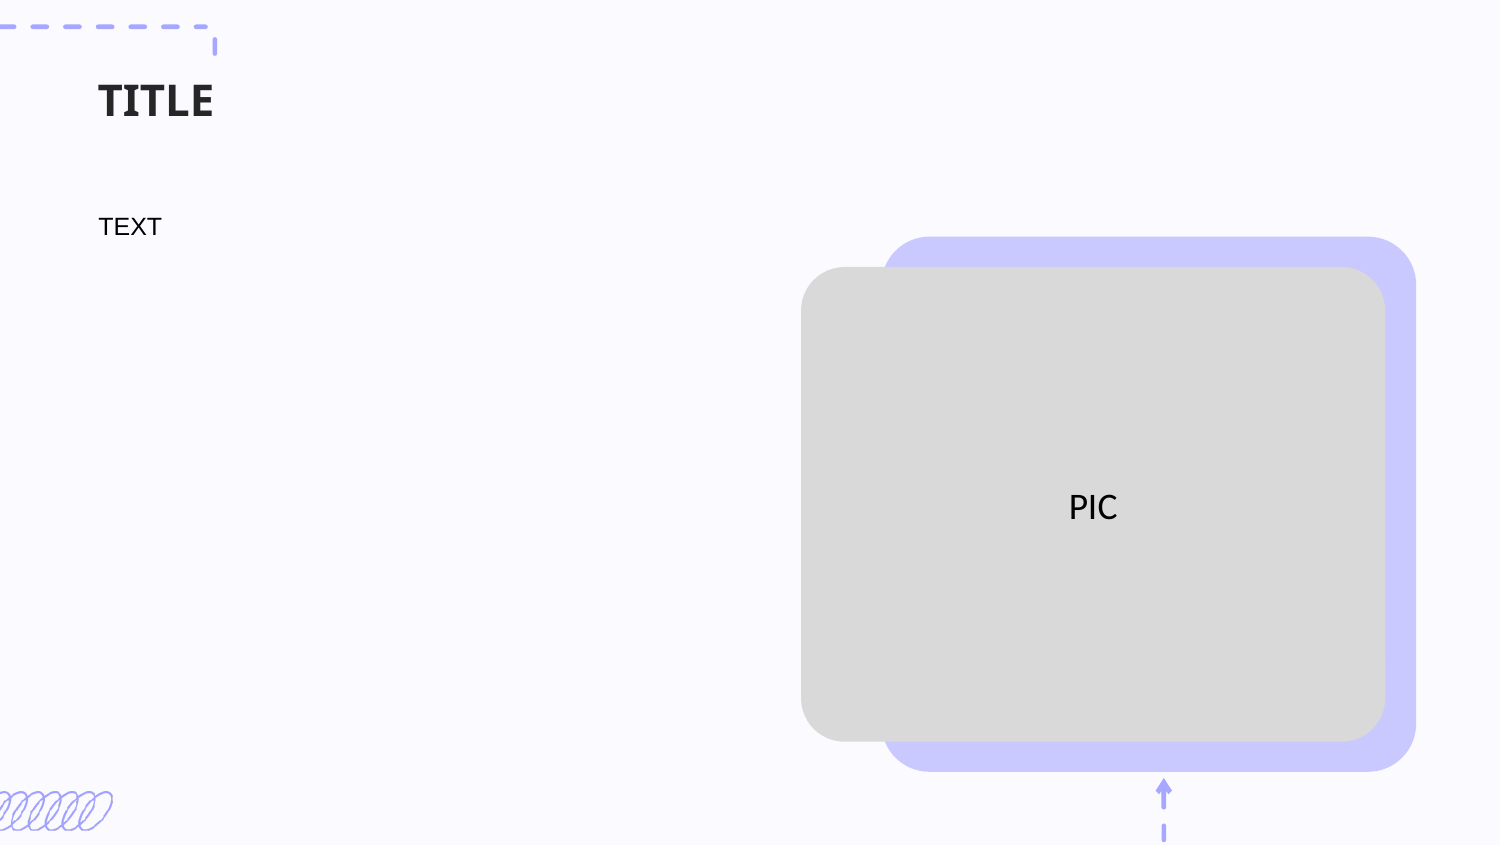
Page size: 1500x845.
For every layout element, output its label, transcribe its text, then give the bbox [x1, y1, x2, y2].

text_box [1156, 777, 1172, 797]
text_box [883, 234, 1419, 774]
text_box TEXT [83, 203, 750, 717]
picture [0, 791, 113, 831]
text_box PIC [798, 264, 1388, 744]
text_box TITLE [82, 65, 1417, 202]
